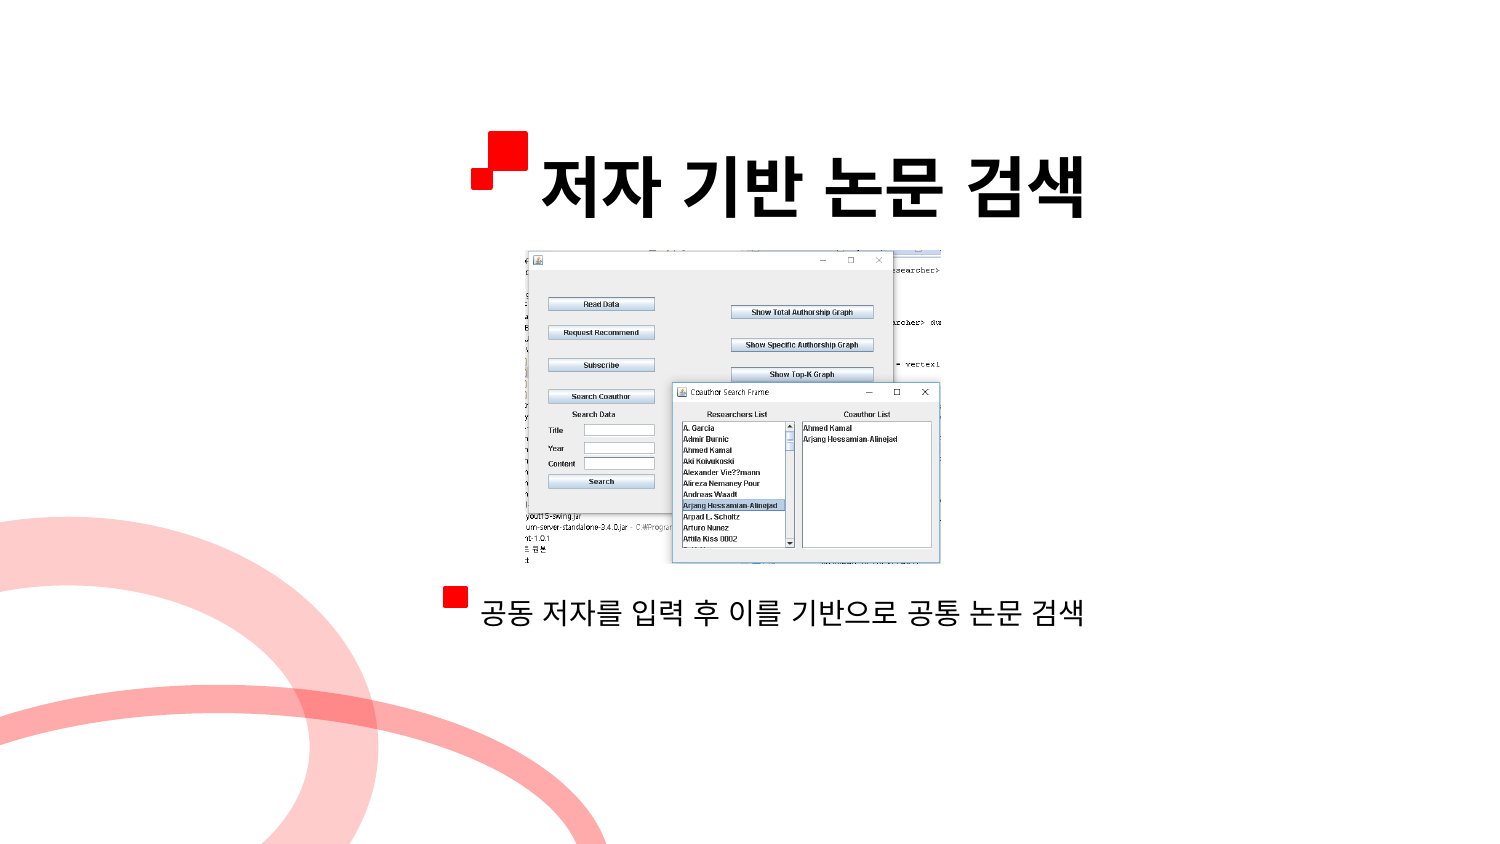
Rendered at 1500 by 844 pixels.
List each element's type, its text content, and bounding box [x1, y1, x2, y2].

text_box [471, 168, 493, 190]
text_box 저자 기반 논문 검색 [525, 138, 1211, 233]
text_box [488, 131, 528, 171]
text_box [444, 588, 1292, 640]
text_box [0, 516, 612, 844]
picture [525, 250, 941, 565]
